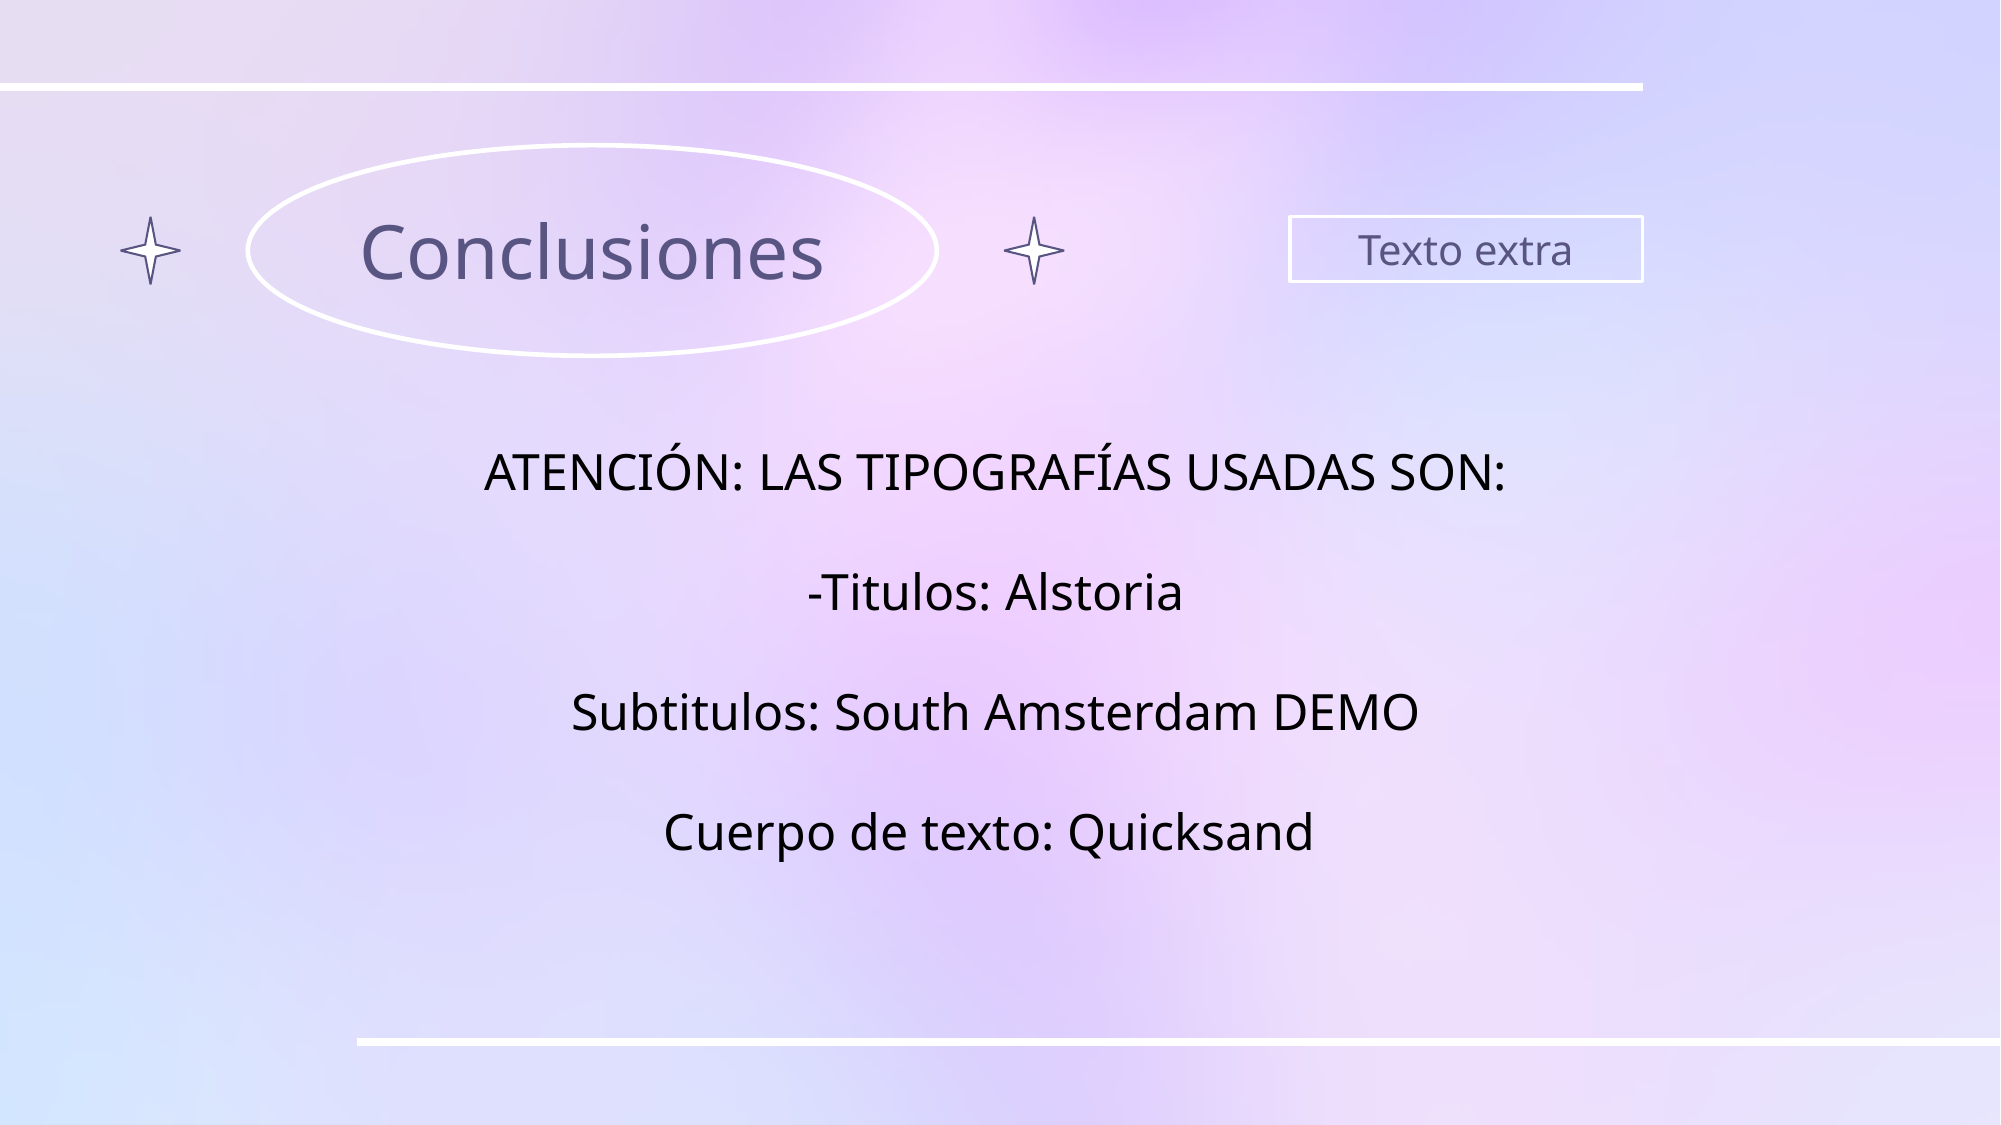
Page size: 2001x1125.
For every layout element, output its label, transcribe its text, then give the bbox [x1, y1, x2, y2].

text_box [120, 216, 181, 285]
text_box [1003, 216, 1065, 285]
text_box Conclusiones [214, 197, 971, 303]
text_box [291, 303, 894, 357]
picture [0, 0, 2001, 1125]
text_box [293, 144, 892, 197]
text_box Texto extra [1290, 216, 1643, 282]
text_box ATENCIÓN: LAS TIPOGRAFÍAS USADAS SON: -Titulos: Alstoria Subtitulos: South Amsterdam DEMO Cuerpo de texto: Quicksand [356, 433, 1636, 869]
